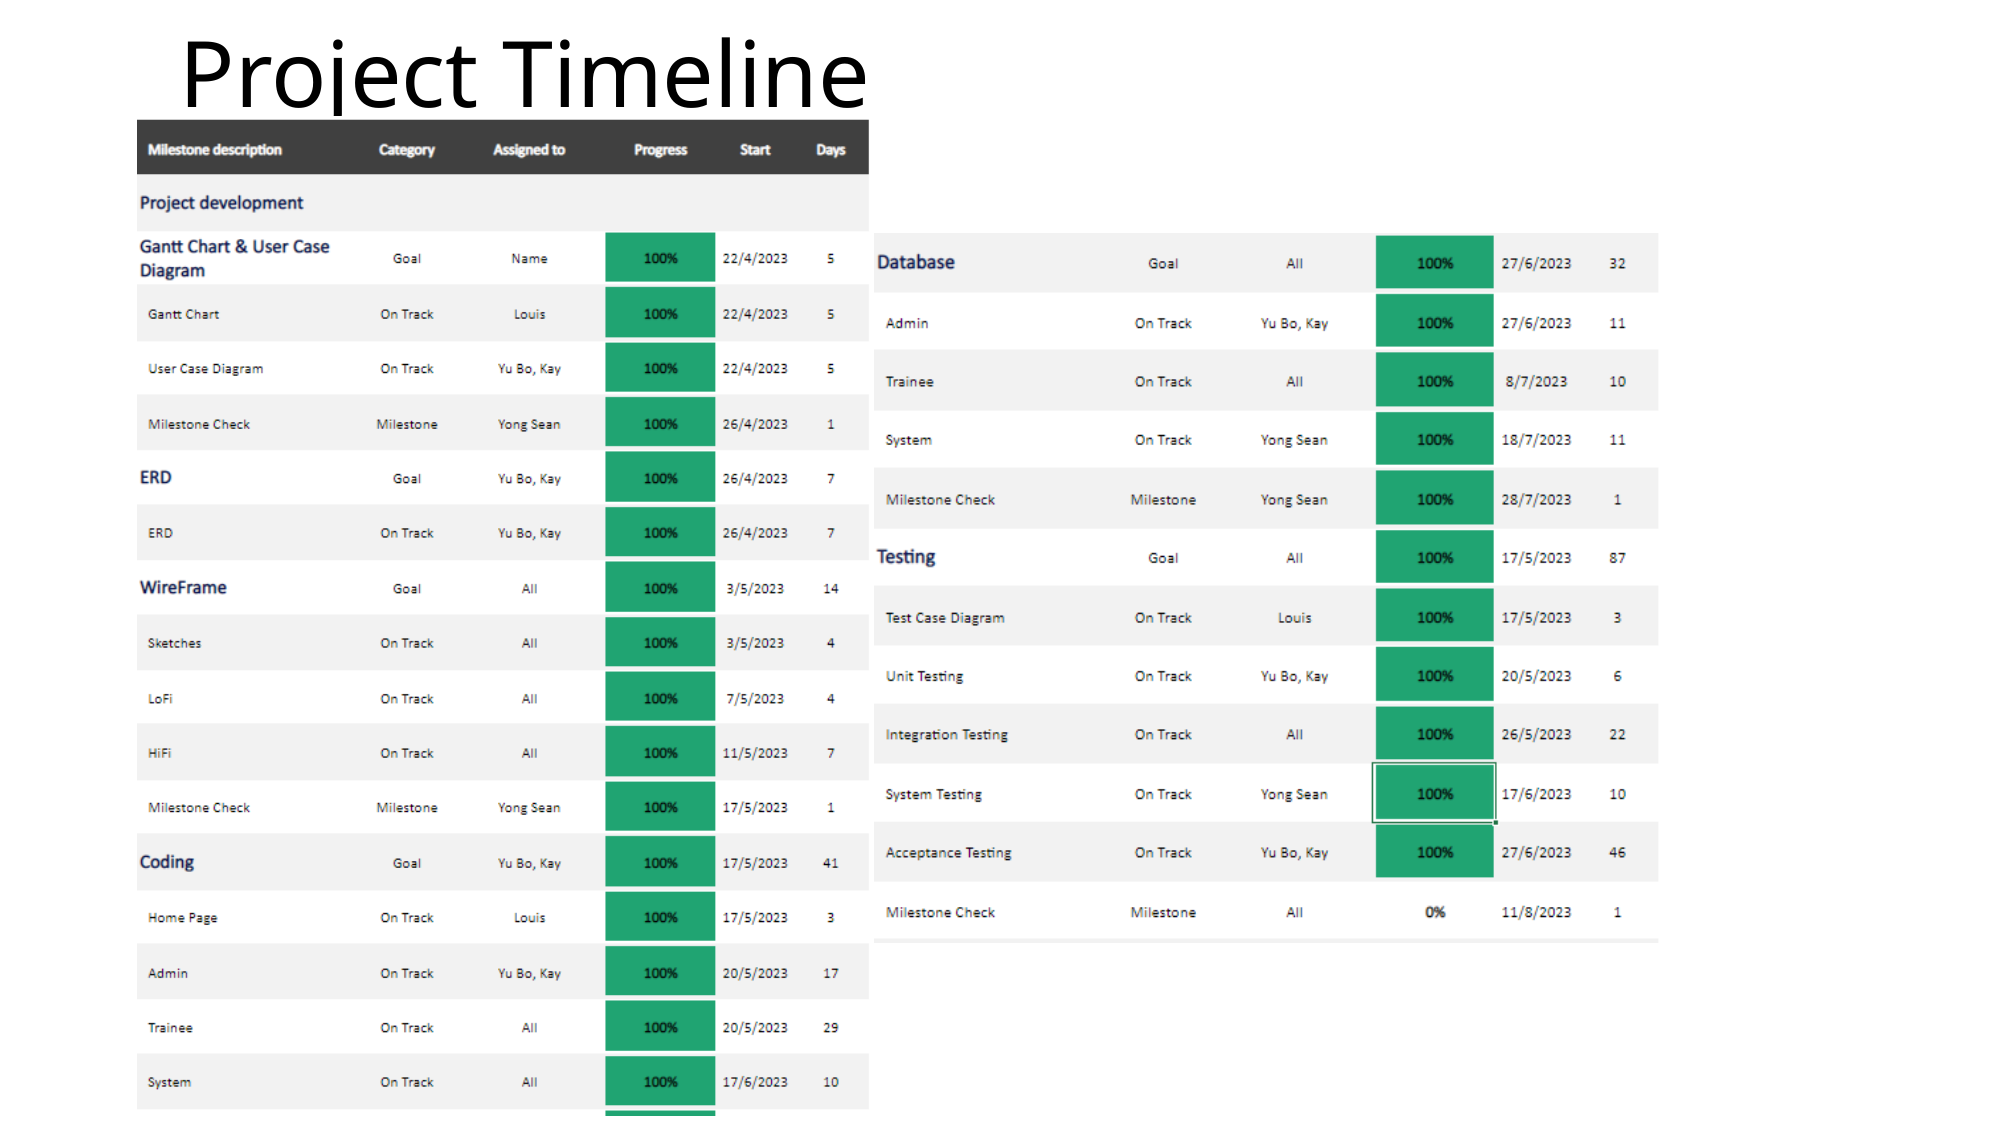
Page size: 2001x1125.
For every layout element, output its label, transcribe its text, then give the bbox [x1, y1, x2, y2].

title Project Timeline [164, 0, 1890, 187]
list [137, 116, 873, 1116]
picture [874, 233, 1667, 943]
